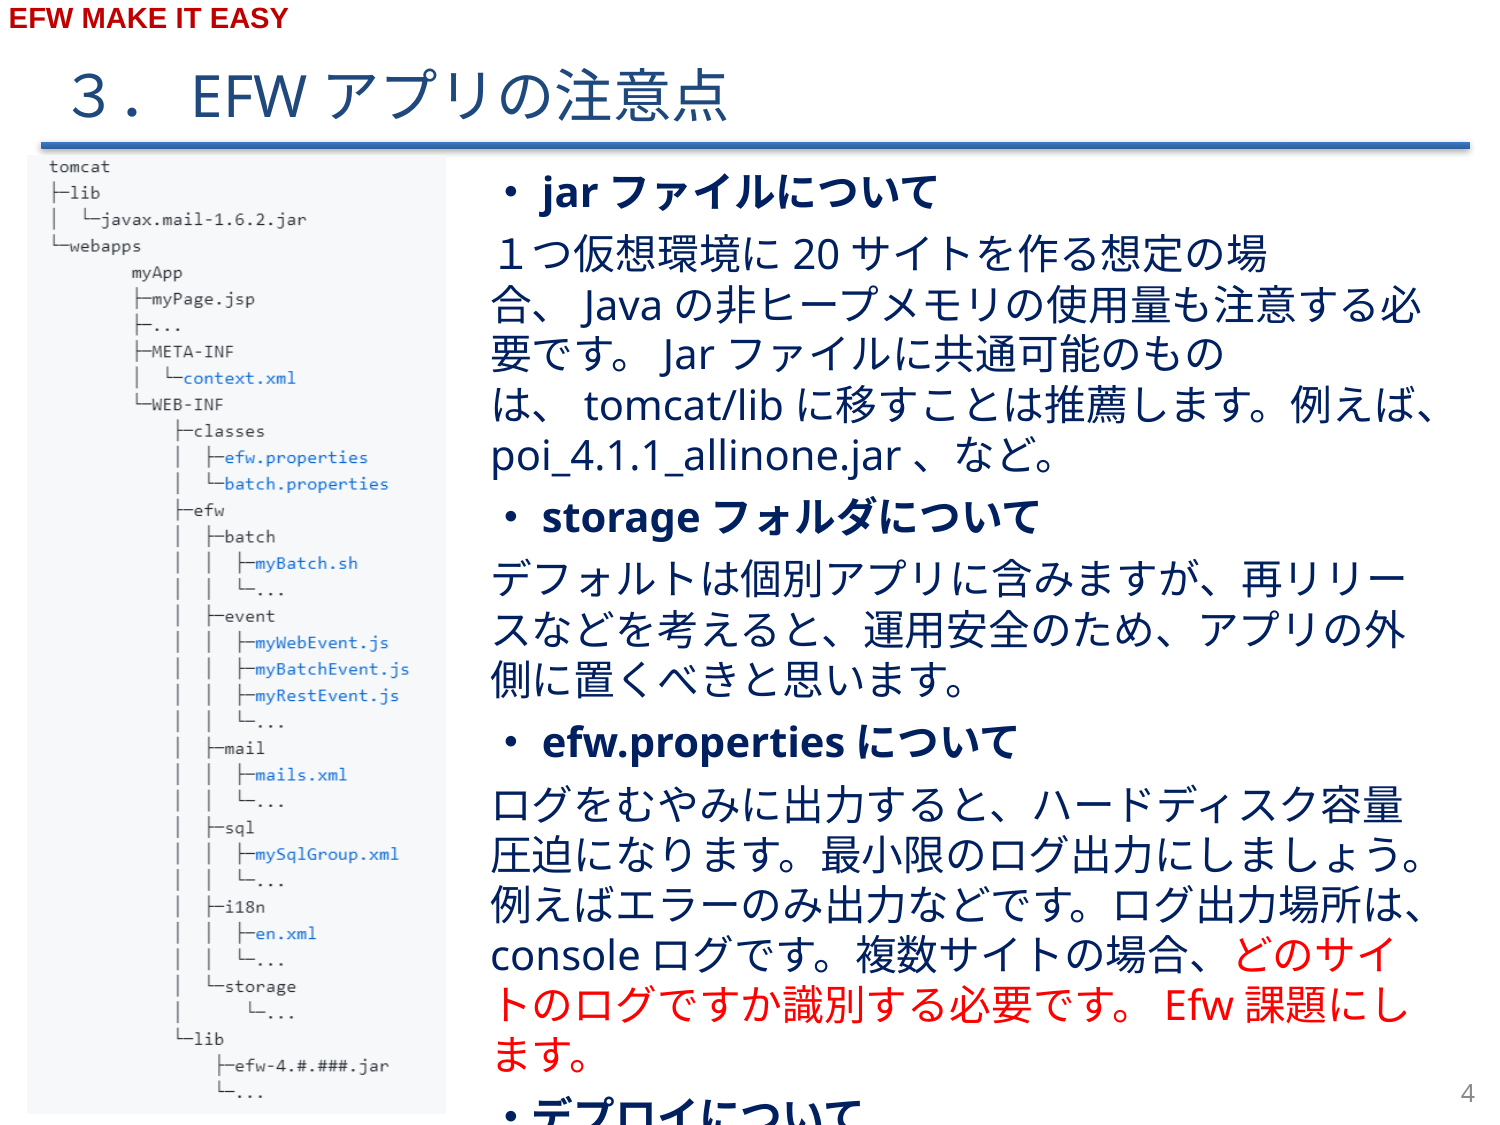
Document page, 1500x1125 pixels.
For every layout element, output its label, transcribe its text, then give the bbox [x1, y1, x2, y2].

title ３．EFWアプリの注意点 [45, 44, 1396, 138]
picture [25, 155, 446, 1114]
text_box ・jarファイルについて １つ仮想環境に20サイトを作る想定の場合、Javaの非ヒープメモリの使用量も注意する必要です。Jarファイルに共通可能のものは、tomcat/libに移すことは推薦します。例えば、poi_4.1.1_allinone.jar、など。 ・storageフォルダについて デフォルトは個別アプリに含みますが、再リリースなどを考えると、運用安全のため、アプリの外側に置くべきと思います。 ・efw.propertiesについて ログをむやみに出力すると、ハードディスク容量圧迫になります。最小限のログ出力にしましょう。例えばエラーのみ出力などです。ログ出力場所は、consoleログです。複数サイトの場合、どのサイトのログですか識別する必要です。Efw課題にします。 ・デプロイについて Warファイルリリースは必要かと思います。 [475, 158, 1454, 1125]
text_box [25, 0, 76, 27]
text_box 3 [1454, 1065, 1490, 1125]
